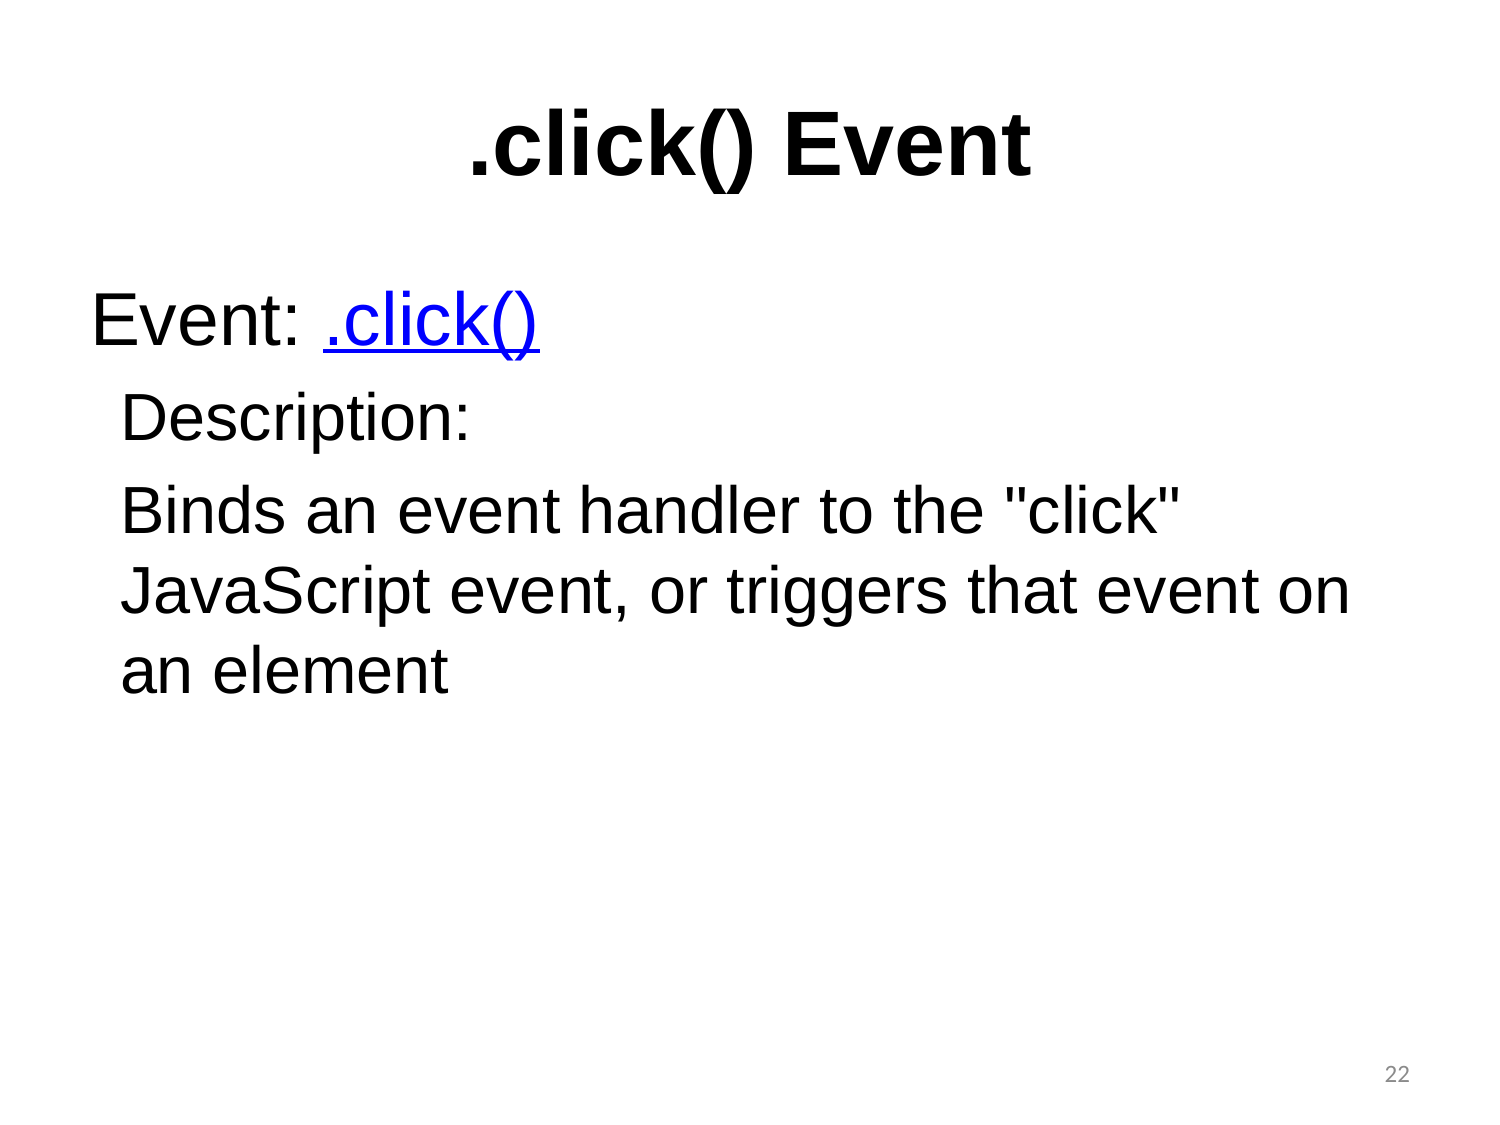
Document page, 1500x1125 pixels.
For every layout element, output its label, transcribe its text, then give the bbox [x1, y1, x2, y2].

list Event: .click() Description: Binds an event handler to the "click" JavaScript event, or triggers that event on an element [75, 262, 1425, 1005]
title .click() Event [75, 45, 1425, 233]
slide_number 22 [1074, 1042, 1425, 1103]
